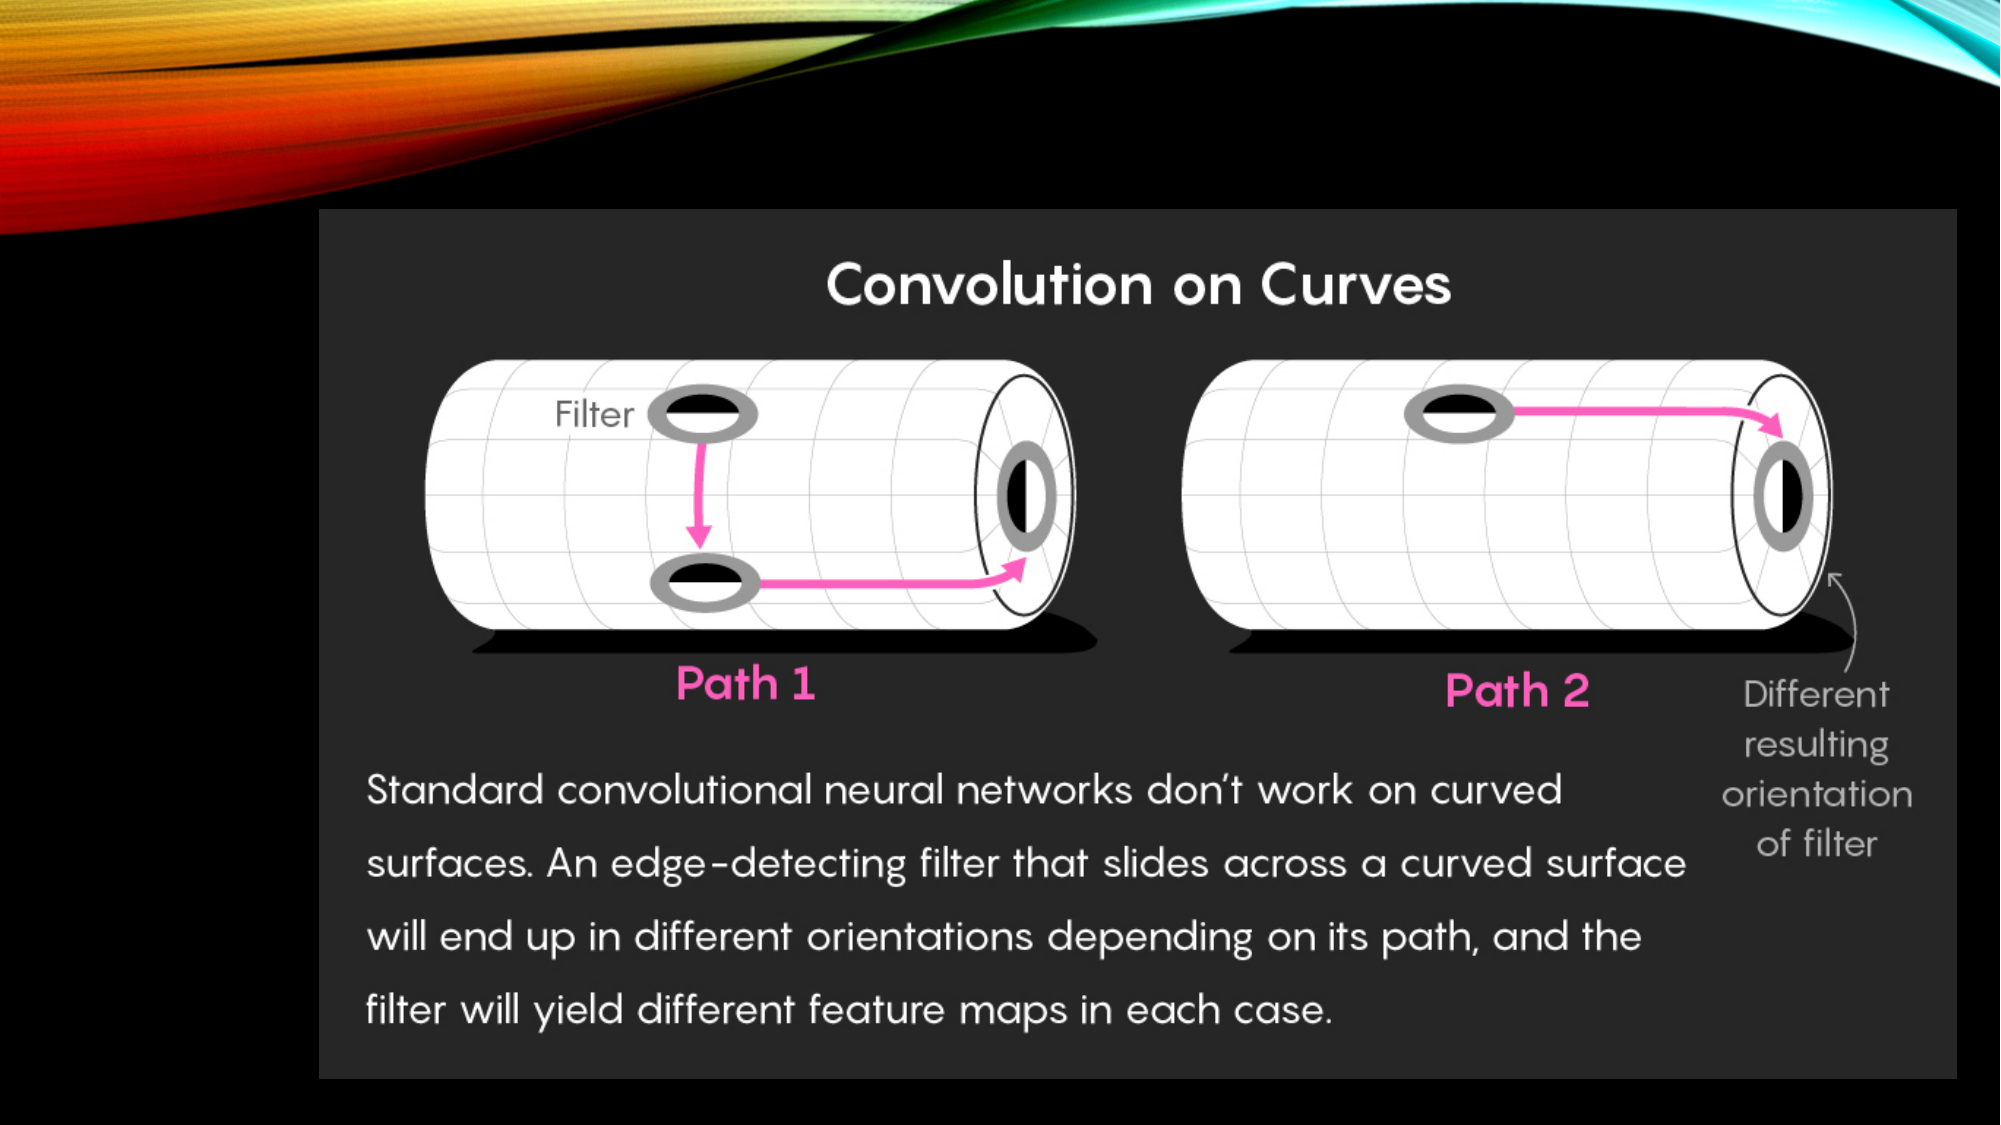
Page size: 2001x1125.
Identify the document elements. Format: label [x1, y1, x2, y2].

list [319, 209, 1958, 1079]
picture [0, 0, 2000, 237]
